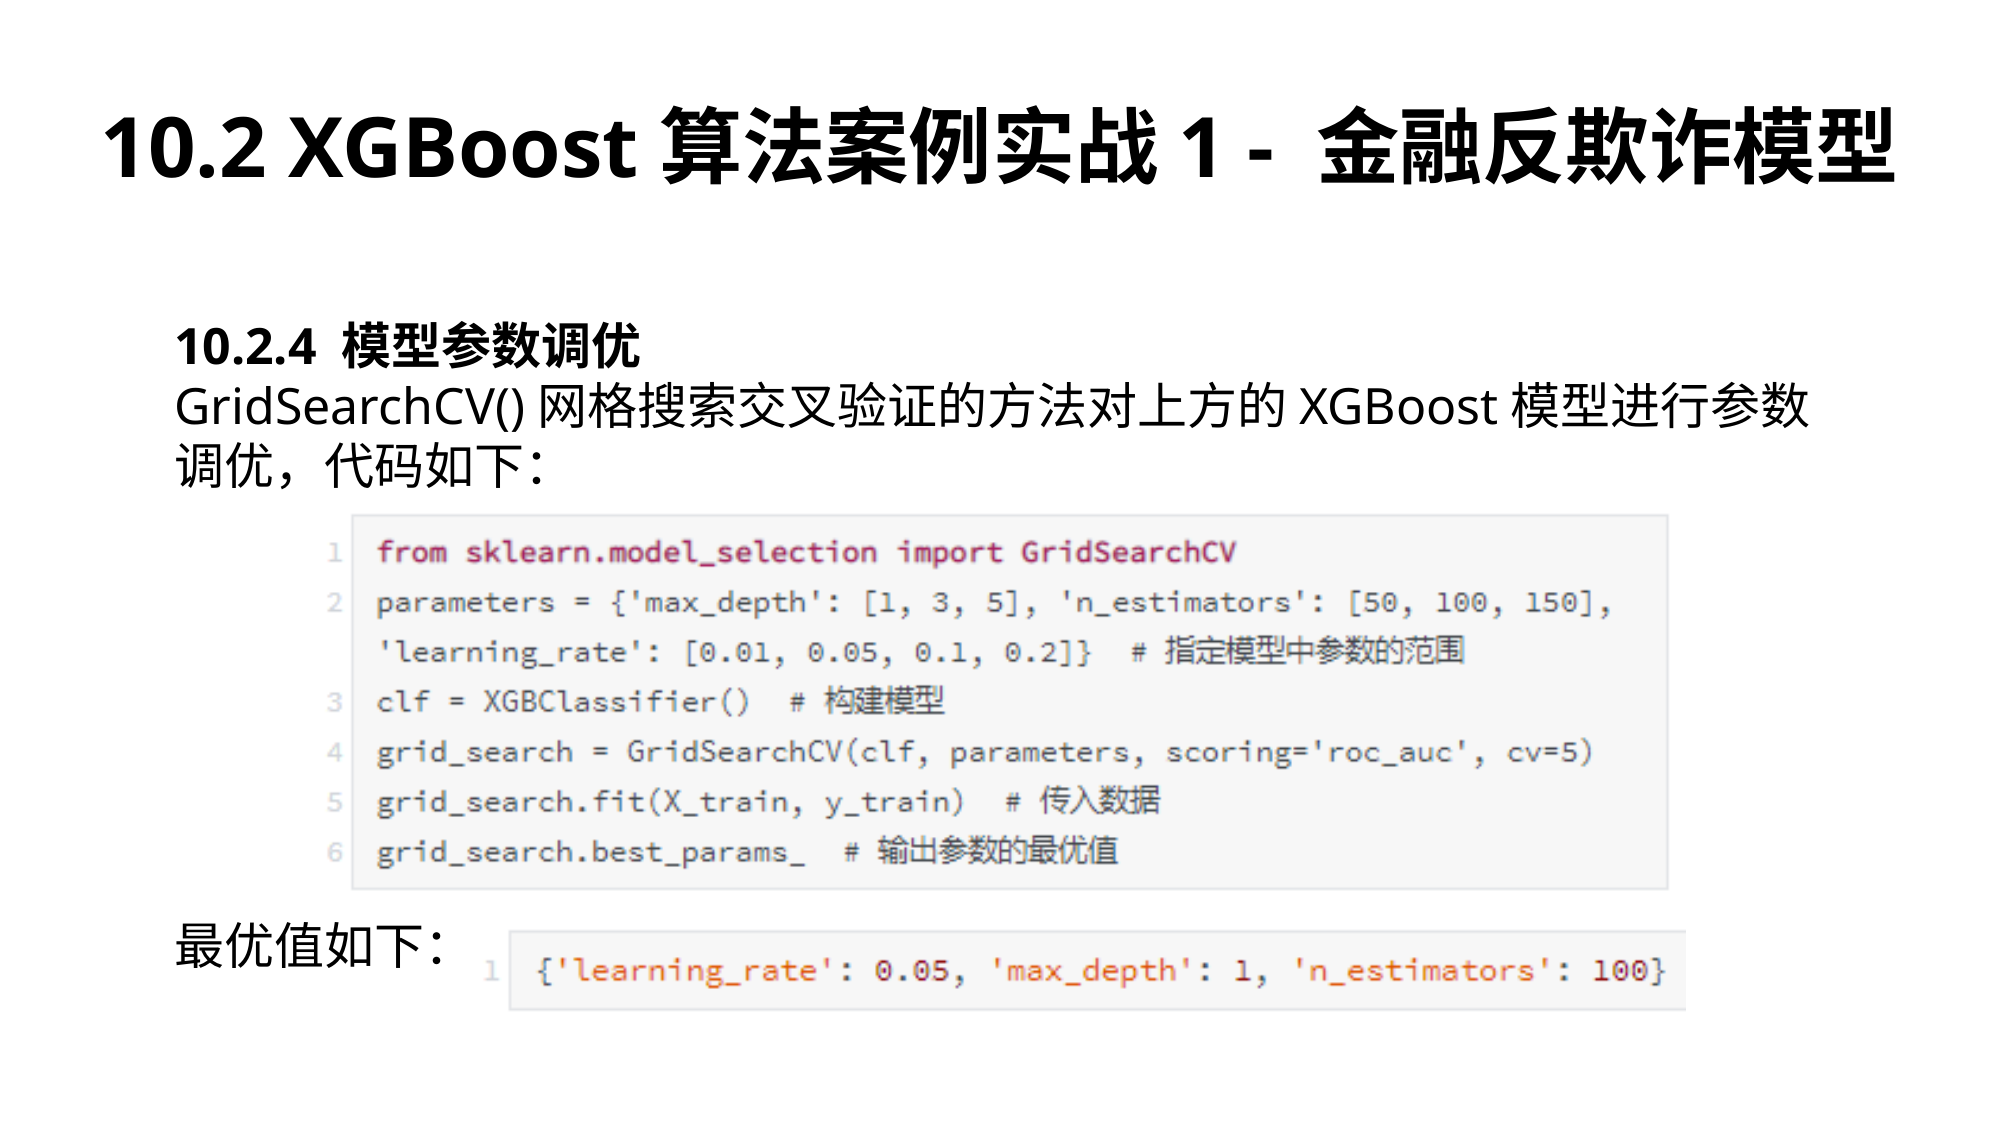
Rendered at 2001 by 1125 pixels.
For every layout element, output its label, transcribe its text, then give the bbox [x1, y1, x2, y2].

text_box 10.2.4 模型参数调优 GridSearchCV()网格搜索交叉验证的方法对上方的XGBoost模型进行参数调优，代码如下： 最优值如下： [159, 307, 1841, 982]
picture [314, 503, 1686, 905]
picture [472, 926, 1686, 1020]
text_box 10.2 XGBoost算法案例实战1 - 金融反欺诈模型 [85, 86, 1915, 202]
